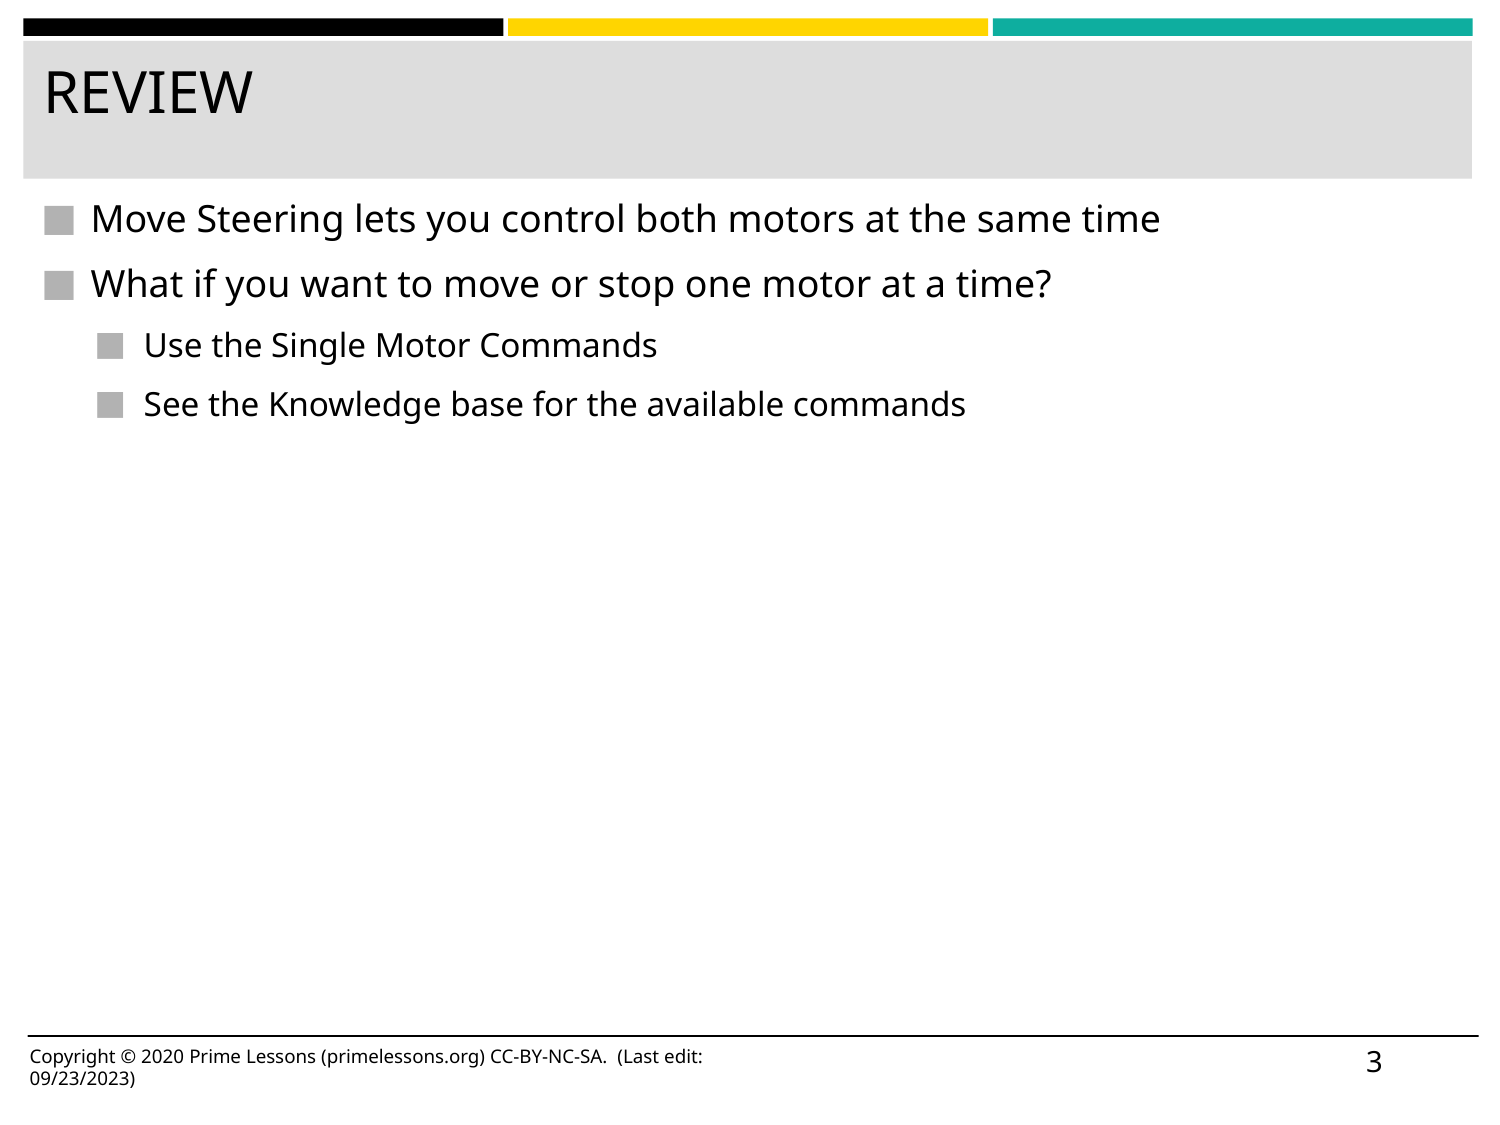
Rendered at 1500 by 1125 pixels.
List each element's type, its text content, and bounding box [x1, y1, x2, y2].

slide_number ‹#› [1351, 1036, 1478, 1097]
footer Copyright © 2020 Prime Lessons (primelessons.org) CC-BY-NC-SA. (Last edit: 09/23/2023) [14, 1036, 814, 1097]
list Move Steering lets you control both motors at the same time What if you want to move or stop one motor at a time? Use the Single Motor Commands See the Knowledge base for the available commands [25, 187, 1475, 1021]
title REVIEW [28, 48, 1464, 172]
